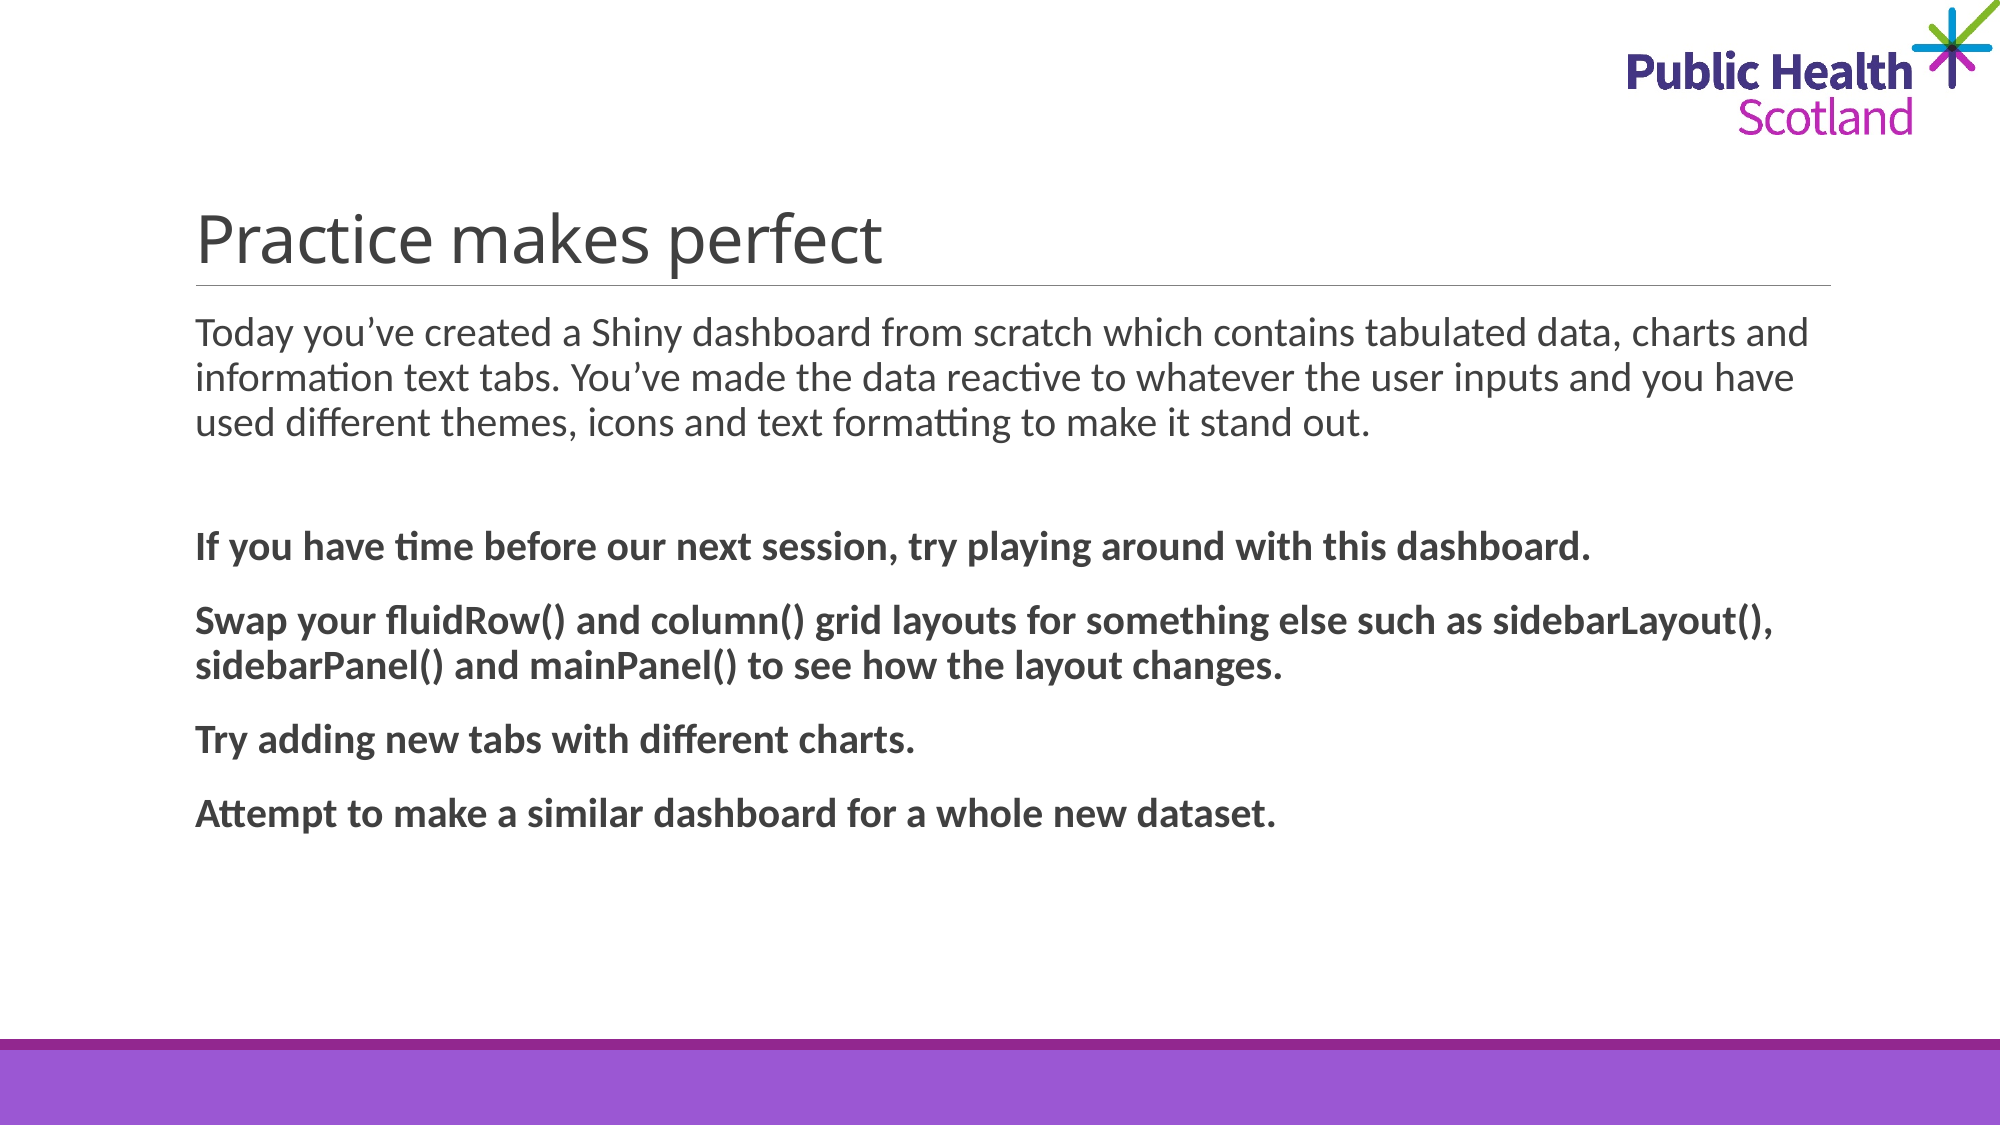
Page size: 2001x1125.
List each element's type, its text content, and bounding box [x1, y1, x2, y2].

title Practice makes perfect [180, 47, 1830, 285]
list Today you’ve created a Shiny dashboard from scratch which contains tabulated data, charts and information text tabs. You’ve made the data reactive to whatever the user inputs and you have used different themes, icons and text formatting to make it stand out. If you have time before our next session, try playing around with this dashboard. Swap your fluidRow() and column() grid layouts for something else such as sidebarLayout(), sidebarPanel() and mainPanel() to see how the layout changes. Try adding new tabs with different charts. Attempt to make a similar dashboard for a whole new dataset. [180, 302, 1830, 963]
picture [1627, 0, 2000, 135]
